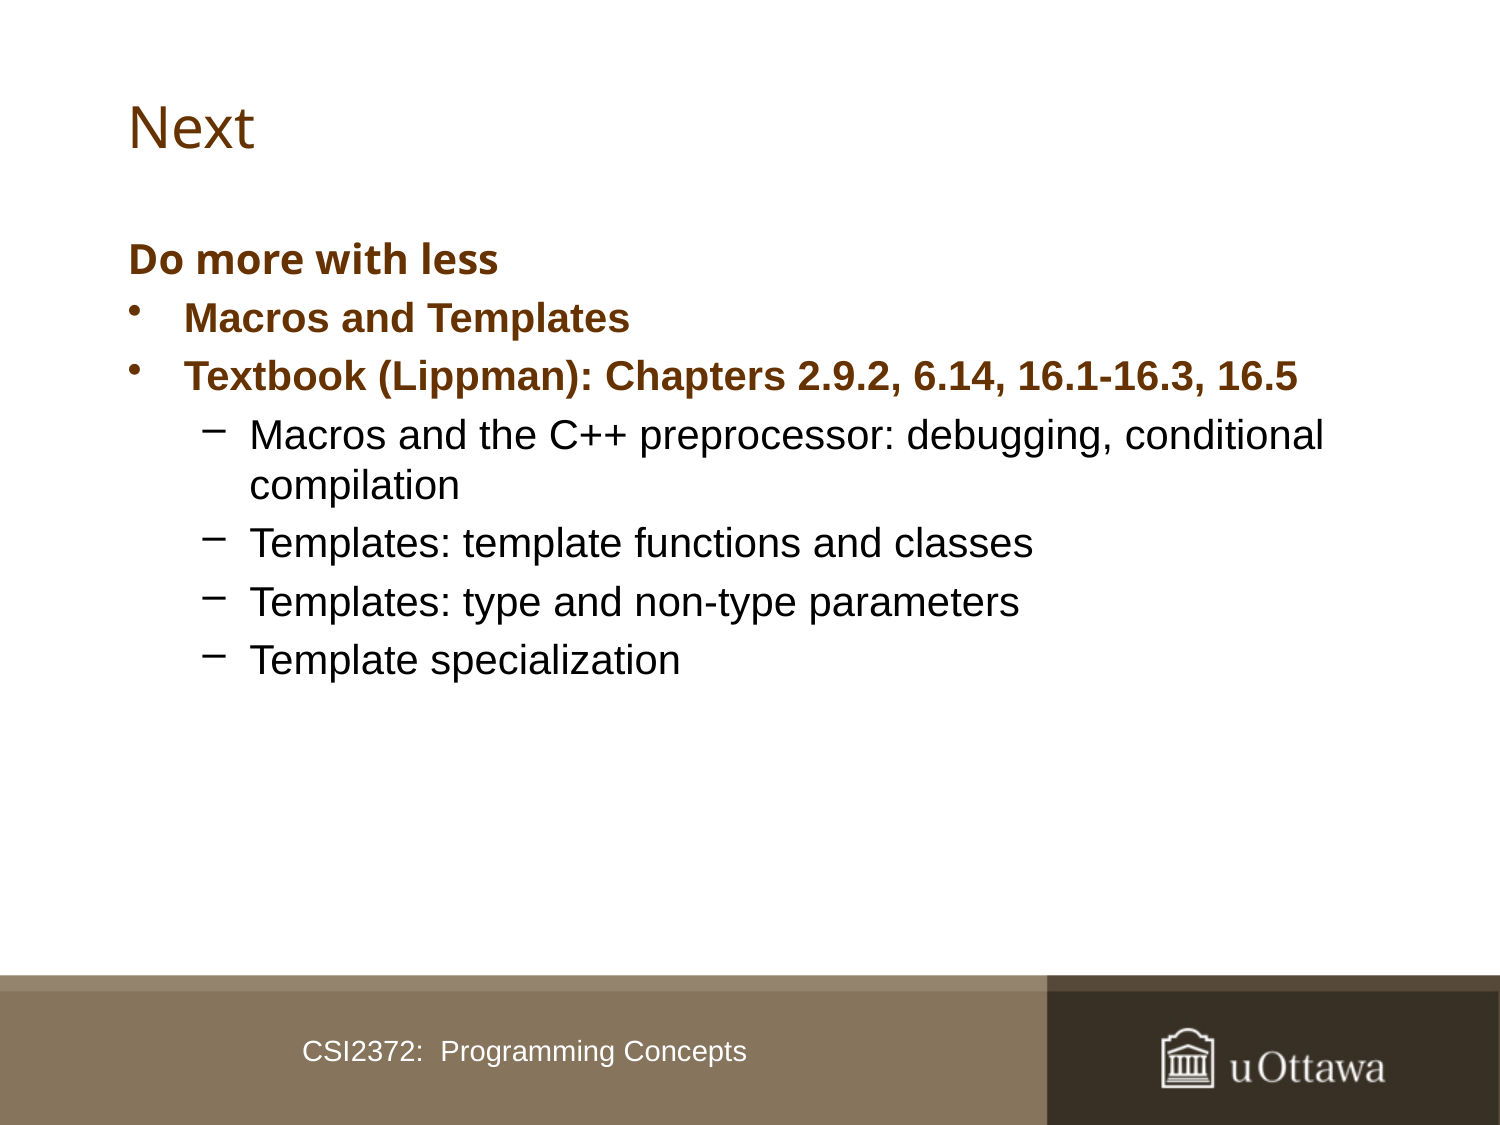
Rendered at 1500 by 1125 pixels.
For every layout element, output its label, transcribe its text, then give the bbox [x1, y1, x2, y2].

list Do more with less Macros and Templates Textbook (Lippman): Chapters 2.9.2, 6.14, 16.1-16.3, 16.5 Macros and the C++ preprocessor: debugging, conditional compilation Templates: template functions and classes Templates: type and non-type parameters Template specialization [112, 224, 1388, 925]
title Next [112, 62, 1388, 188]
picture [0, 0, 1500, 1125]
footer CSI2372: Programming Concepts [49, 1024, 1001, 1076]
